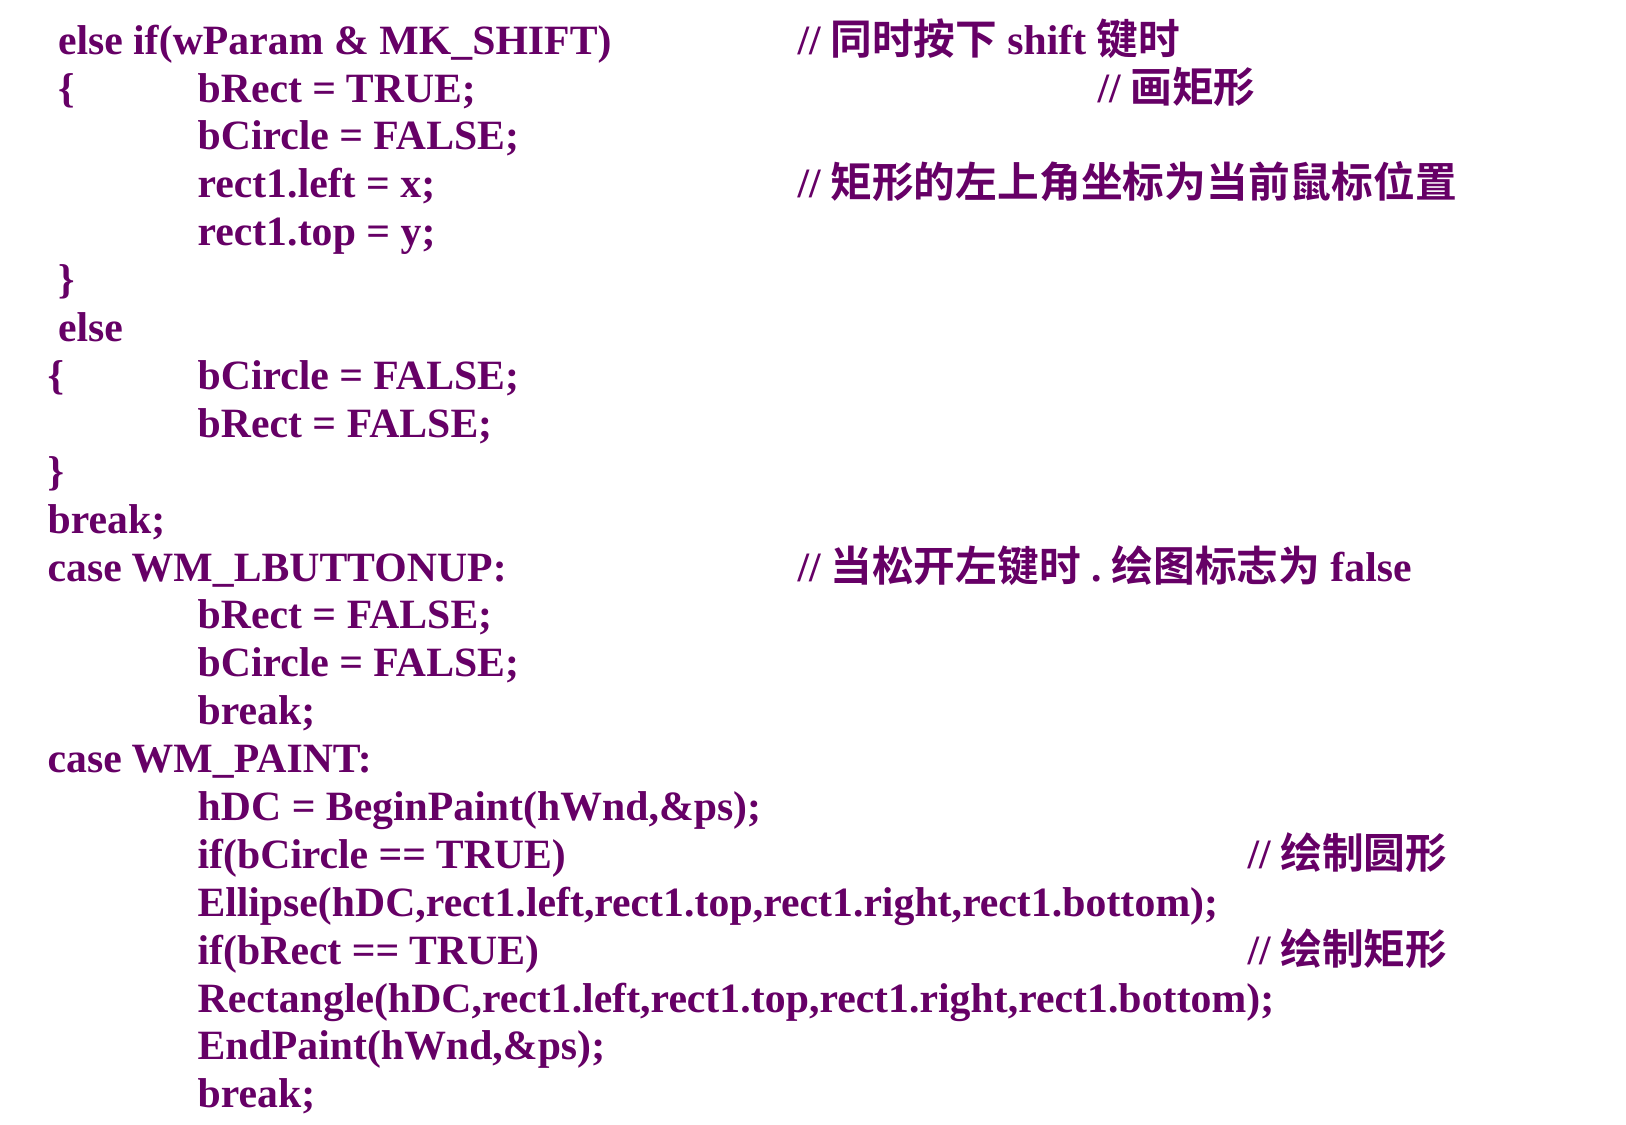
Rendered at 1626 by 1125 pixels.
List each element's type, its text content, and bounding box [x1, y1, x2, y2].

text_box else if(wParam & MK_SHIFT) //同时按下shift键时 { bRect = TRUE; //画矩形 bCircle = FALSE; rect1.left = x; //矩形的左上角坐标为当前鼠标位置 rect1.top = y; } else { bCircle = FALSE; bRect = FALSE; } break; case WM_LBUTTONUP: //当松开左键时.绘图标志为false bRect = FALSE; bCircle = FALSE; break; case WM_PAINT: hDC = BeginPaint(hWnd,&ps); if(bCircle == TRUE) //绘制圆形 Ellipse(hDC,rect1.left,rect1.top,rect1.right,rect1.bottom); if(bRect == TRUE) //绘制矩形 Rectangle(hDC,rect1.left,rect1.top,rect1.right,rect1.bottom); EndPaint(hWnd,&ps); break; [32, 7, 1604, 1124]
